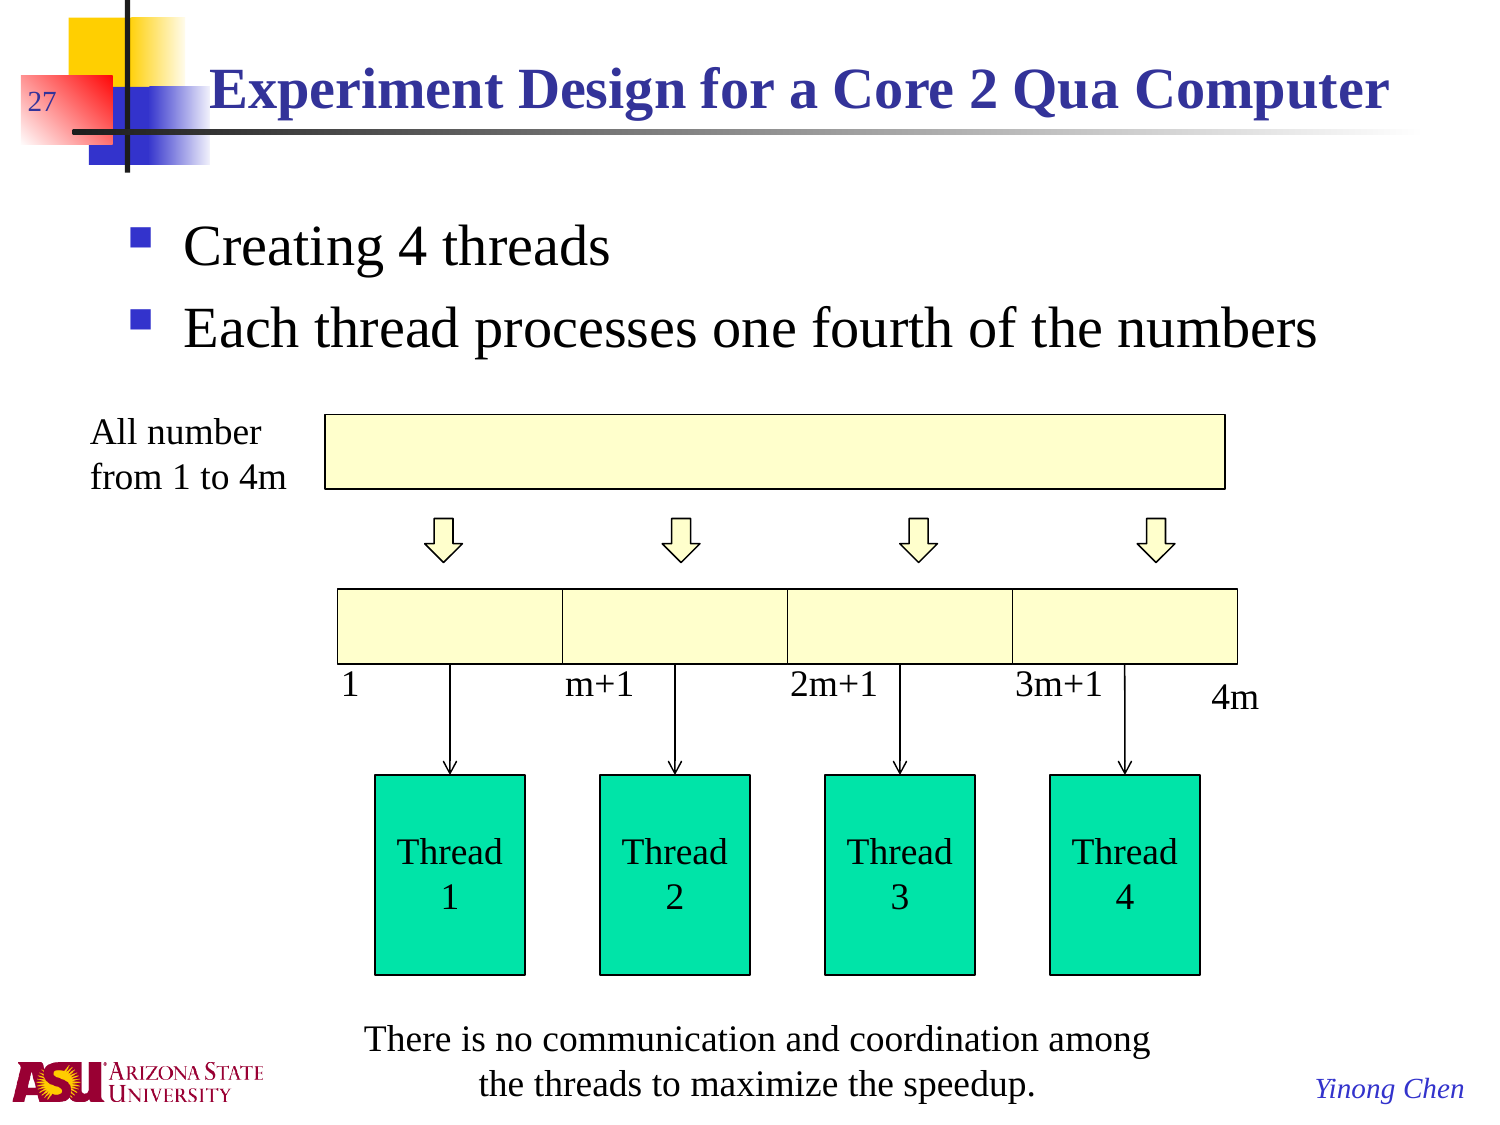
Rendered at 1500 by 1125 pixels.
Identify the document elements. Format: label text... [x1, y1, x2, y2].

text_box [1012, 589, 1238, 665]
text_box [325, 414, 1225, 490]
text_box [1137, 518, 1175, 563]
text_box Thread 4 [1049, 774, 1200, 975]
text_box [424, 518, 463, 563]
text_box 2m+1 [775, 651, 894, 712]
slide_number 27 [12, 49, 141, 126]
text_box Thread 1 [374, 774, 525, 975]
text_box [899, 518, 938, 563]
title Experiment Design for a Core 2 Qua Computer [112, 24, 1488, 128]
text_box There is no communication and coordination among the threads to maximize the speedup. [324, 1006, 1191, 1111]
text_box Thread 2 [599, 774, 750, 975]
text_box [787, 589, 1012, 665]
text_box [662, 518, 700, 563]
text_box 3m+1 [1000, 651, 1119, 712]
text_box [562, 589, 787, 665]
text_box 1 [326, 651, 375, 712]
text_box m+1 [550, 651, 650, 712]
list Creating 4 threads Each thread processes one fourth of the numbers [112, 199, 1470, 401]
text_box 4m [1196, 664, 1275, 724]
text_box Thread 3 [824, 774, 975, 975]
text_box [337, 589, 562, 665]
text_box All number from 1 to 4m [75, 399, 325, 505]
picture [12, 1062, 263, 1102]
